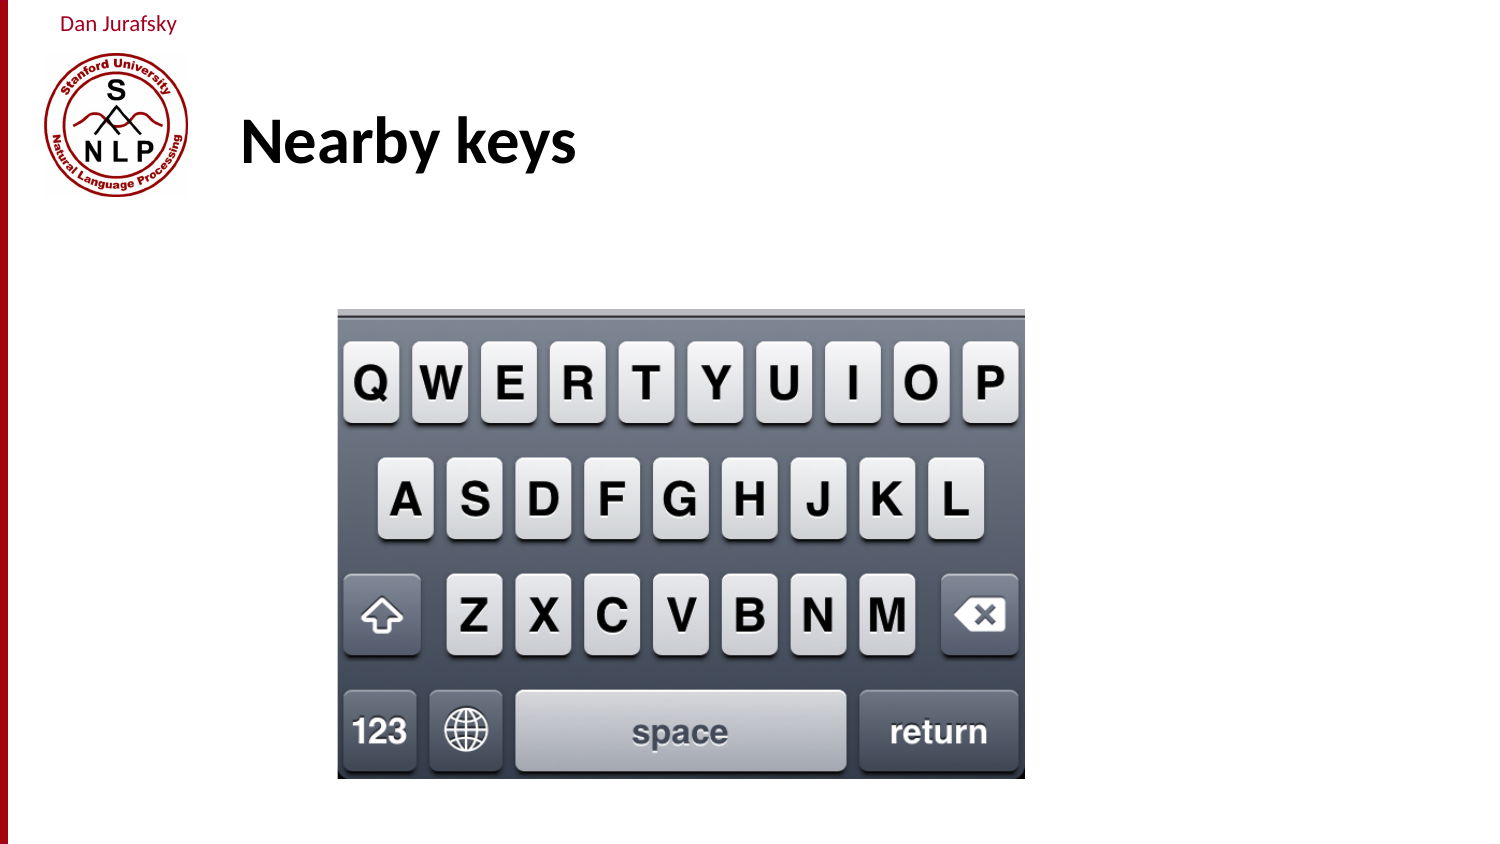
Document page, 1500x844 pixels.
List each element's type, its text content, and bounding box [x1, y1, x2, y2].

picture [337, 309, 1026, 779]
picture [44, 53, 188, 197]
title Nearby keys [225, 62, 1450, 185]
